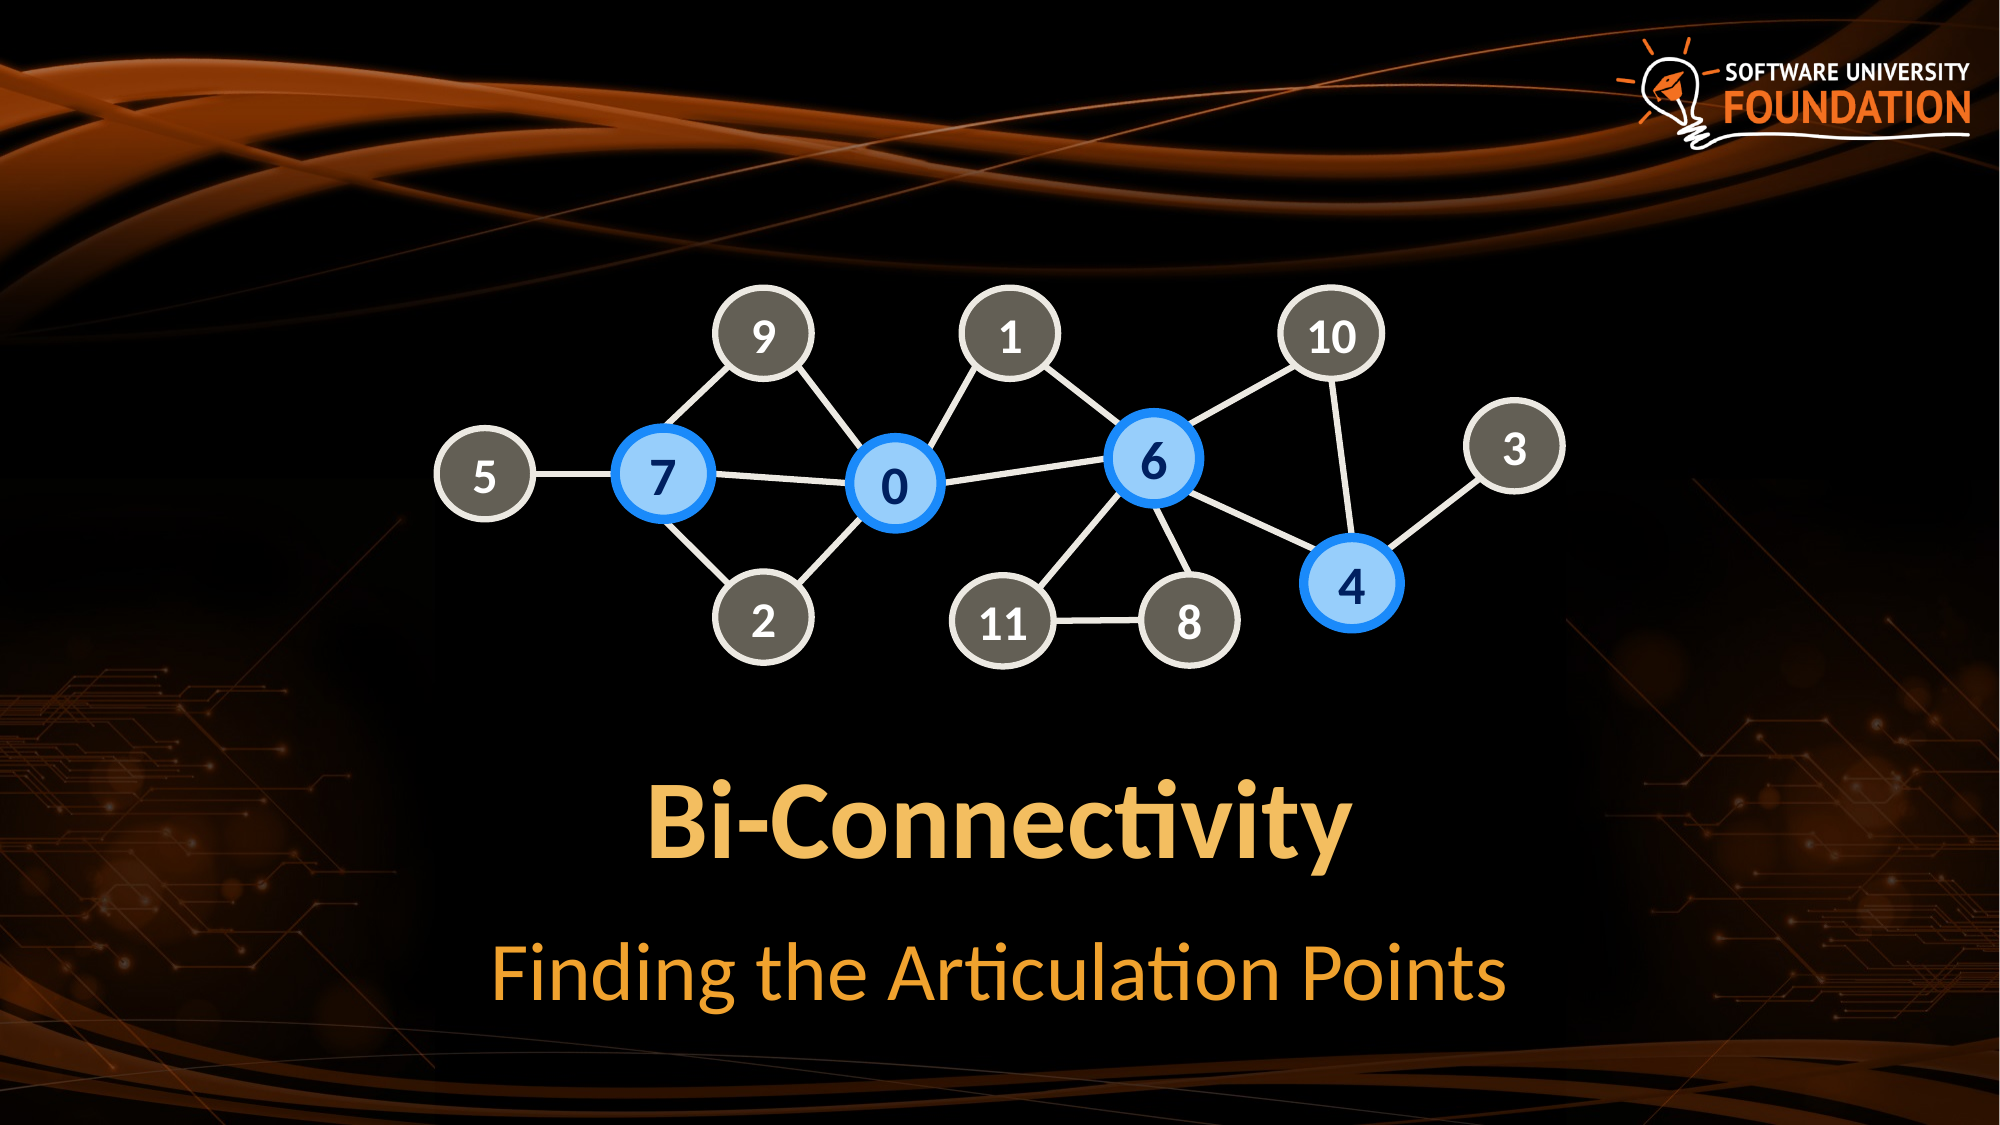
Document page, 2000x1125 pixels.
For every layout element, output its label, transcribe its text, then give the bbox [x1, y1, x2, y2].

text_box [436, 287, 1563, 667]
list Finding the Articulation Points [149, 906, 1850, 1125]
picture [0, 0, 2000, 1125]
title Bi-Connectivity [149, 689, 1850, 890]
